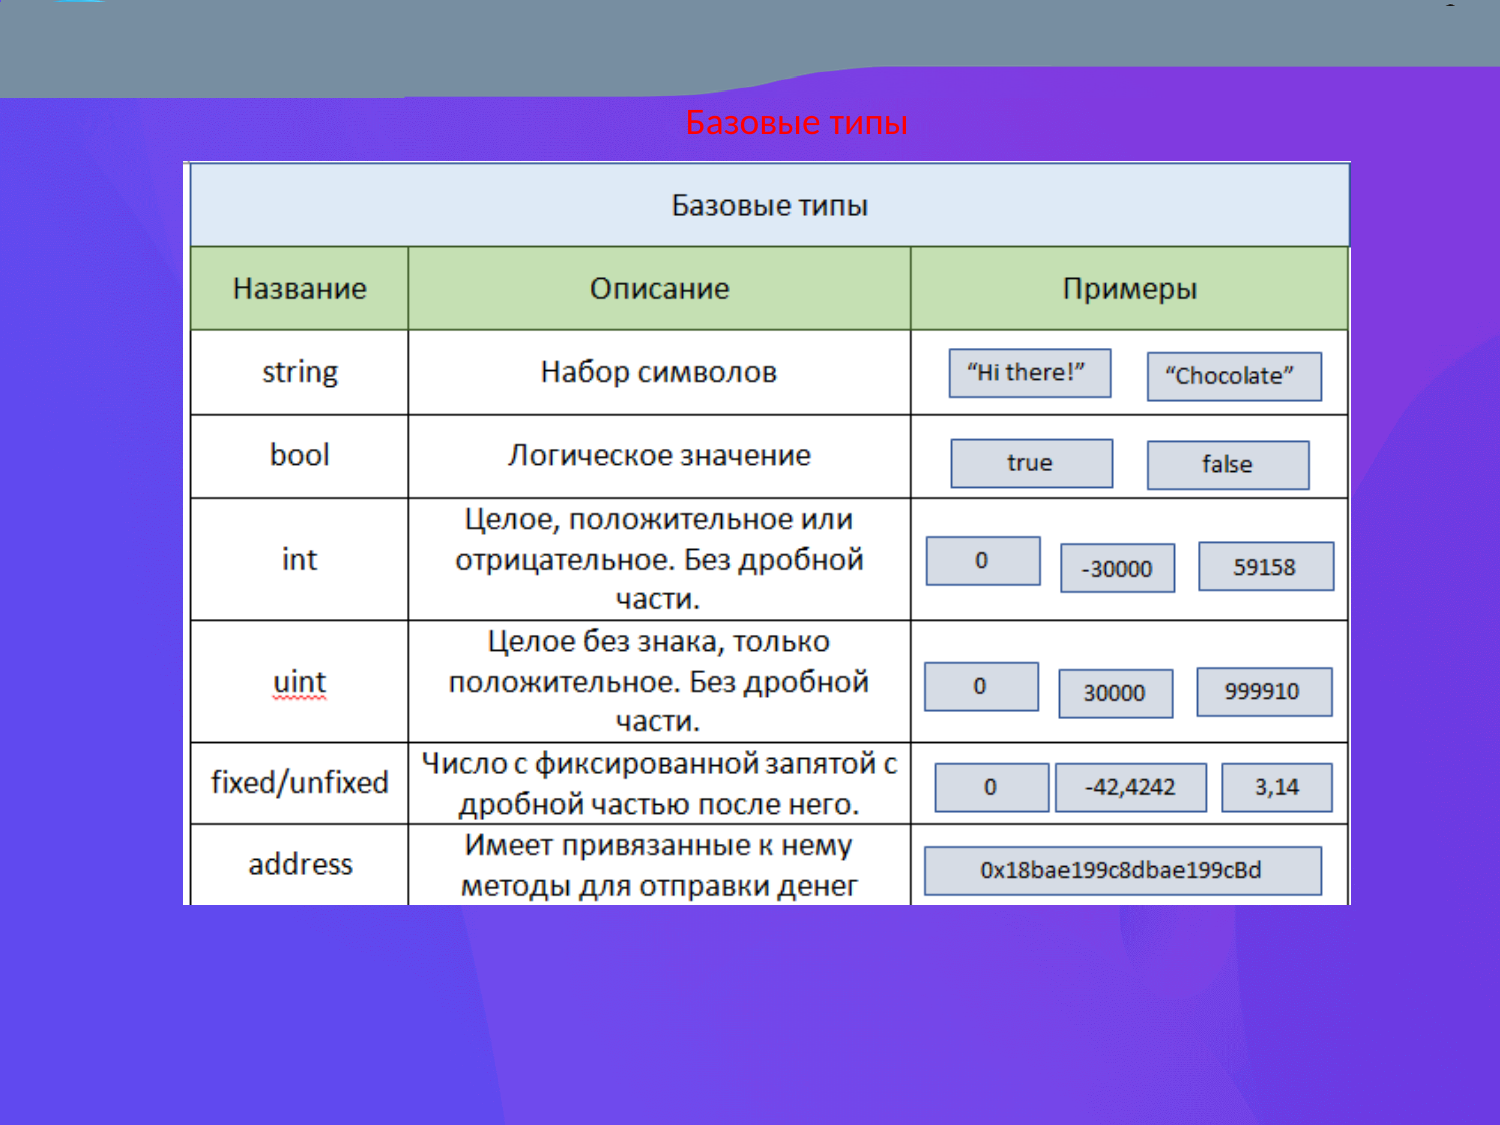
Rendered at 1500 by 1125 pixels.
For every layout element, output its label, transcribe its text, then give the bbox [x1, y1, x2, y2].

picture [0, 0, 1500, 1125]
text_box Базовые типы [289, 89, 1306, 150]
